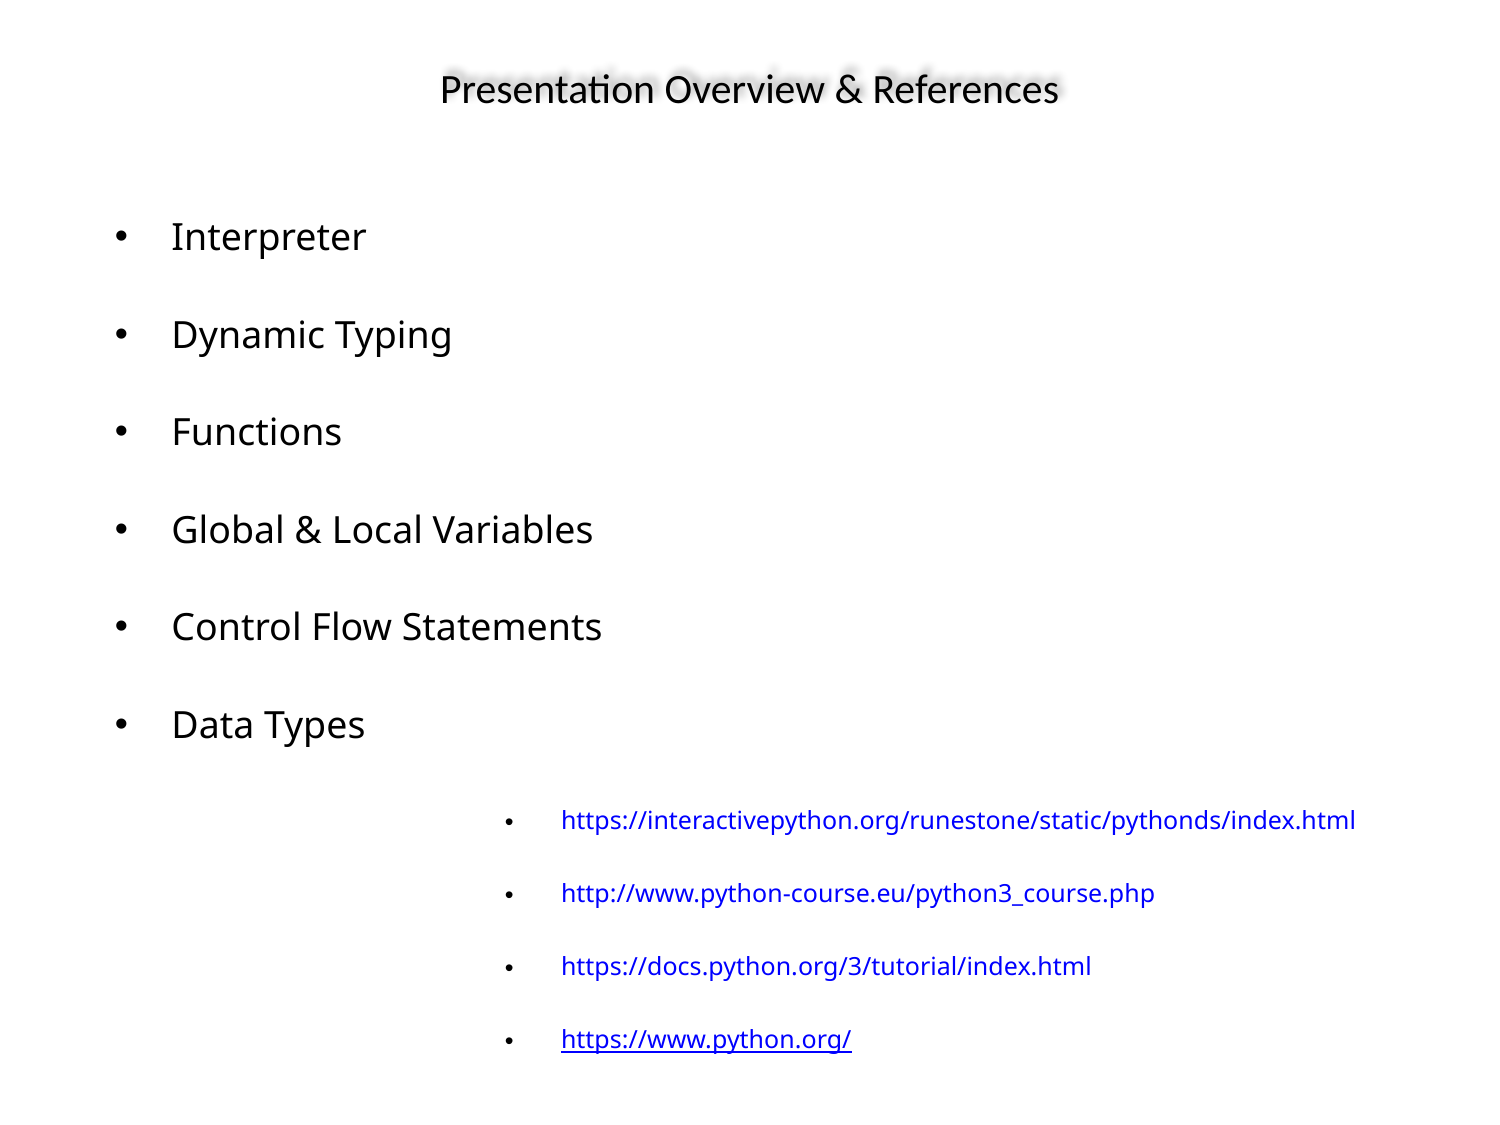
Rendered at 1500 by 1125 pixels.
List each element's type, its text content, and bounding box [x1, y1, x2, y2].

text_box https://interactivepython.org/runestone/static/pythonds/index.html http://www.python-course.eu/python3_course.php https://docs.python.org/3/tutorial/index.html https://www.python.org/ [490, 763, 1447, 1047]
text_box Interpreter Dynamic Typing Functions Global & Local Variables Control Flow Statements Data Types [100, 160, 777, 787]
title Presentation Overview & References [35, 45, 1465, 128]
